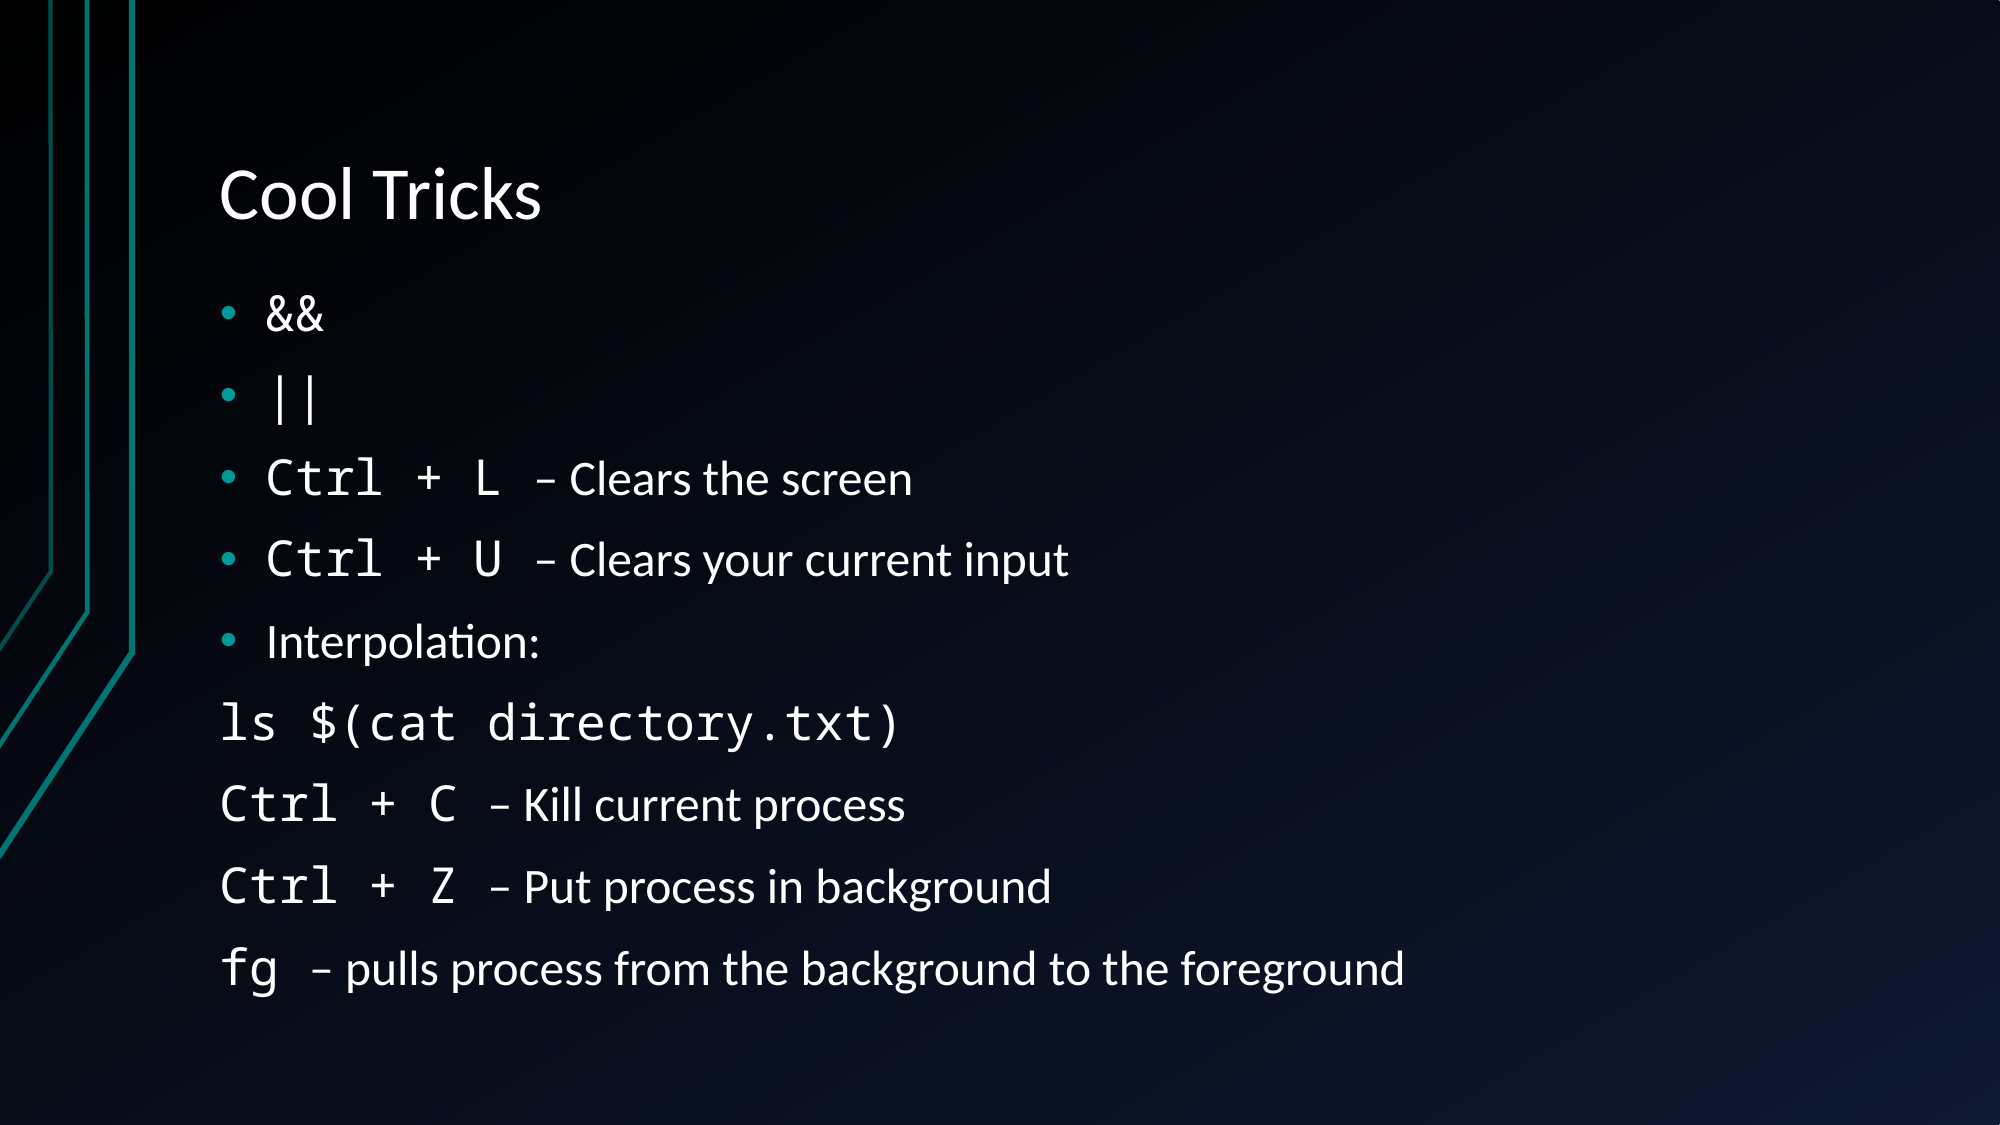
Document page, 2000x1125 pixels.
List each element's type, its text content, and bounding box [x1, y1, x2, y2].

list && || Ctrl + L – Clears the screen Ctrl + U – Clears your current input Interpolation: ls $(cat directory.txt) Ctrl + C – Kill current process Ctrl + Z – Put process in background fg – pulls process from the background to the foreground [199, 279, 1900, 1012]
title Cool Tricks [199, 45, 1900, 246]
